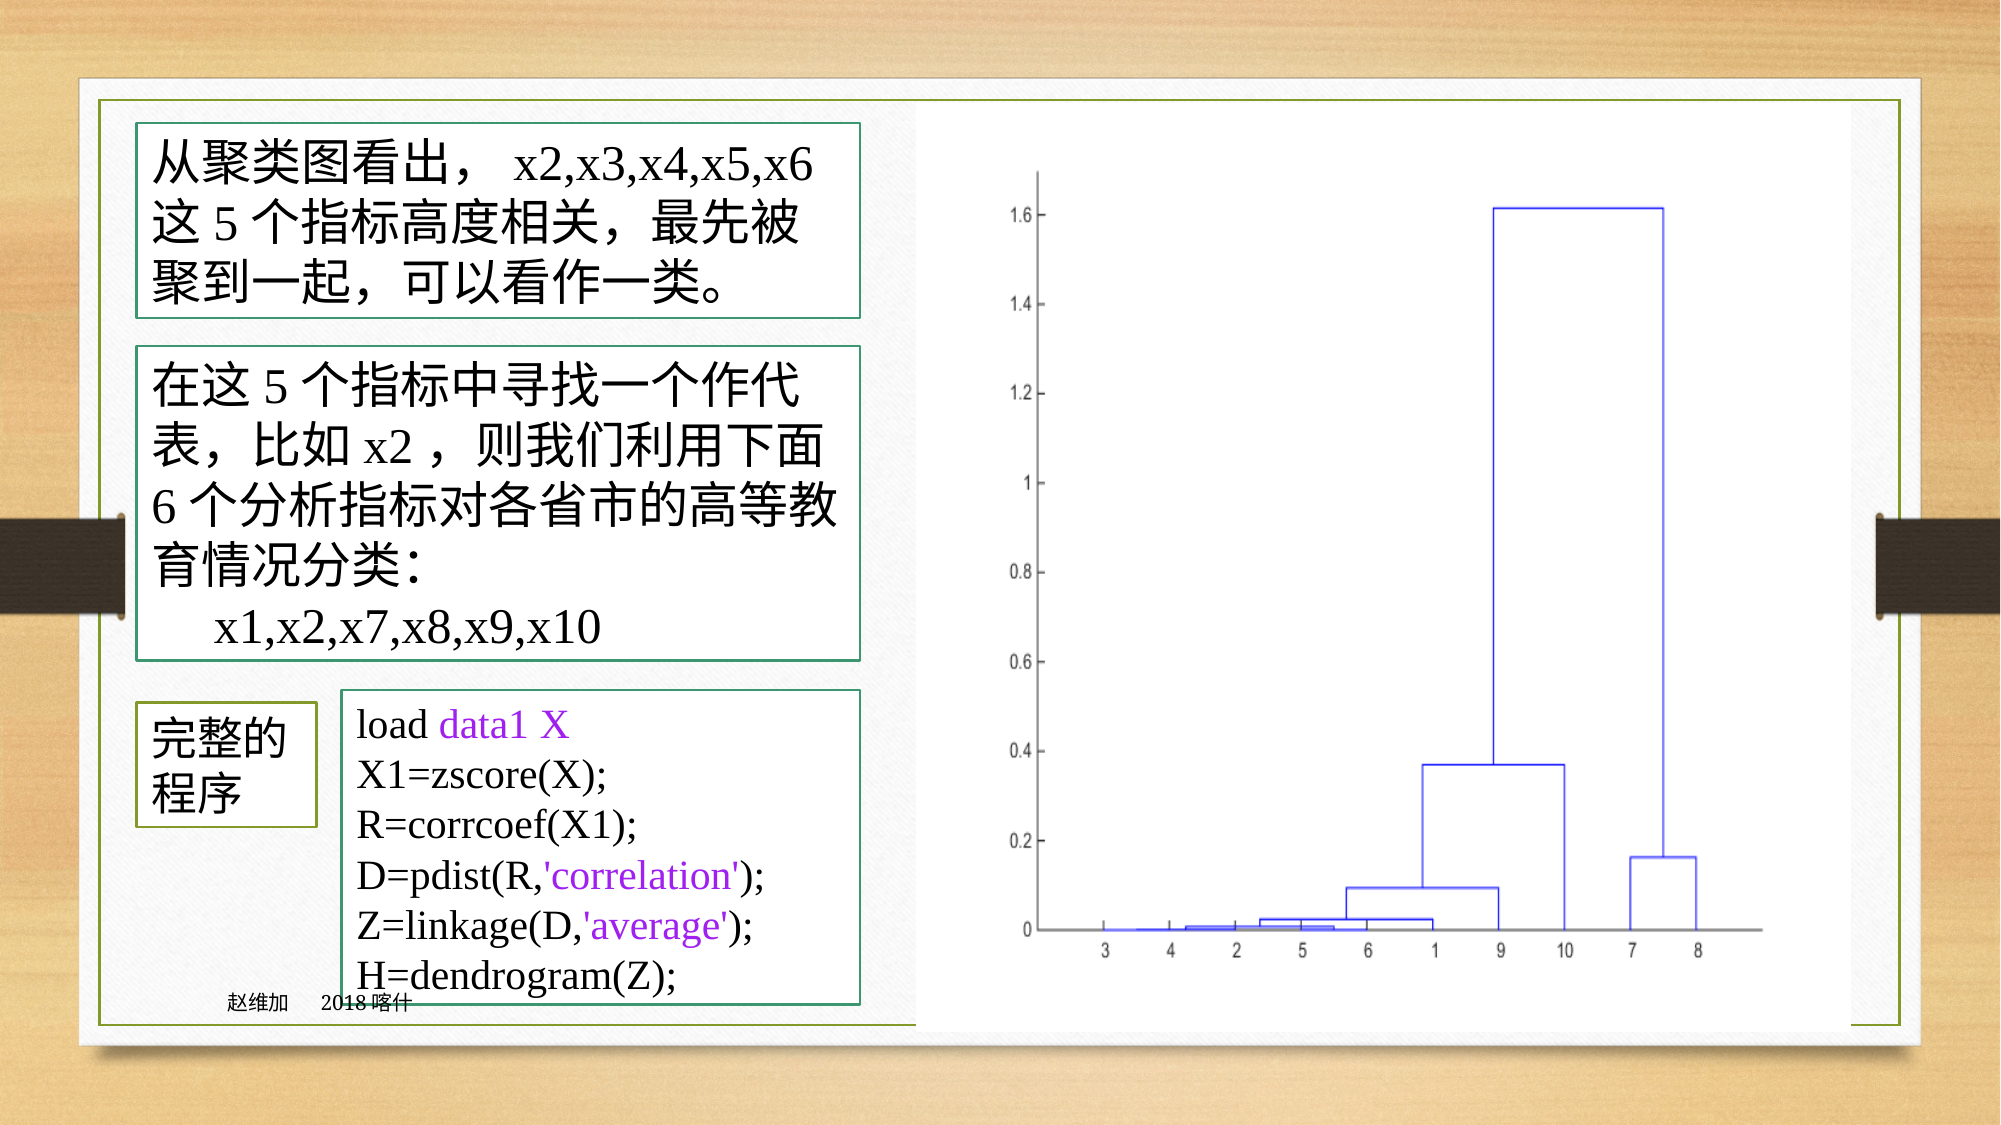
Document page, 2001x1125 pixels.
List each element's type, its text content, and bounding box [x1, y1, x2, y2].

text_box 完整的程序 [135, 701, 318, 828]
picture [0, 0, 2001, 1125]
text_box 从聚类图看出，x2,x3,x4,x5,x6这5个指标高度相关，最先被聚到一起，可以看作一类。 [135, 122, 861, 319]
text_box load data1 X X1=zscore(X); R=corrcoef(X1); D=pdist(R,'correlation'); Z=linkage(D,'average'); H=dendrogram(Z); [340, 689, 861, 979]
text_box 在这5个指标中寻找一个作代表，比如x2，则我们利用下面6个分析指标对各省市的高等教育情况分类： x1,x2,x7,x8,x9,x10 [135, 345, 861, 662]
footer 赵维加 2018喀什 [212, 979, 916, 1025]
